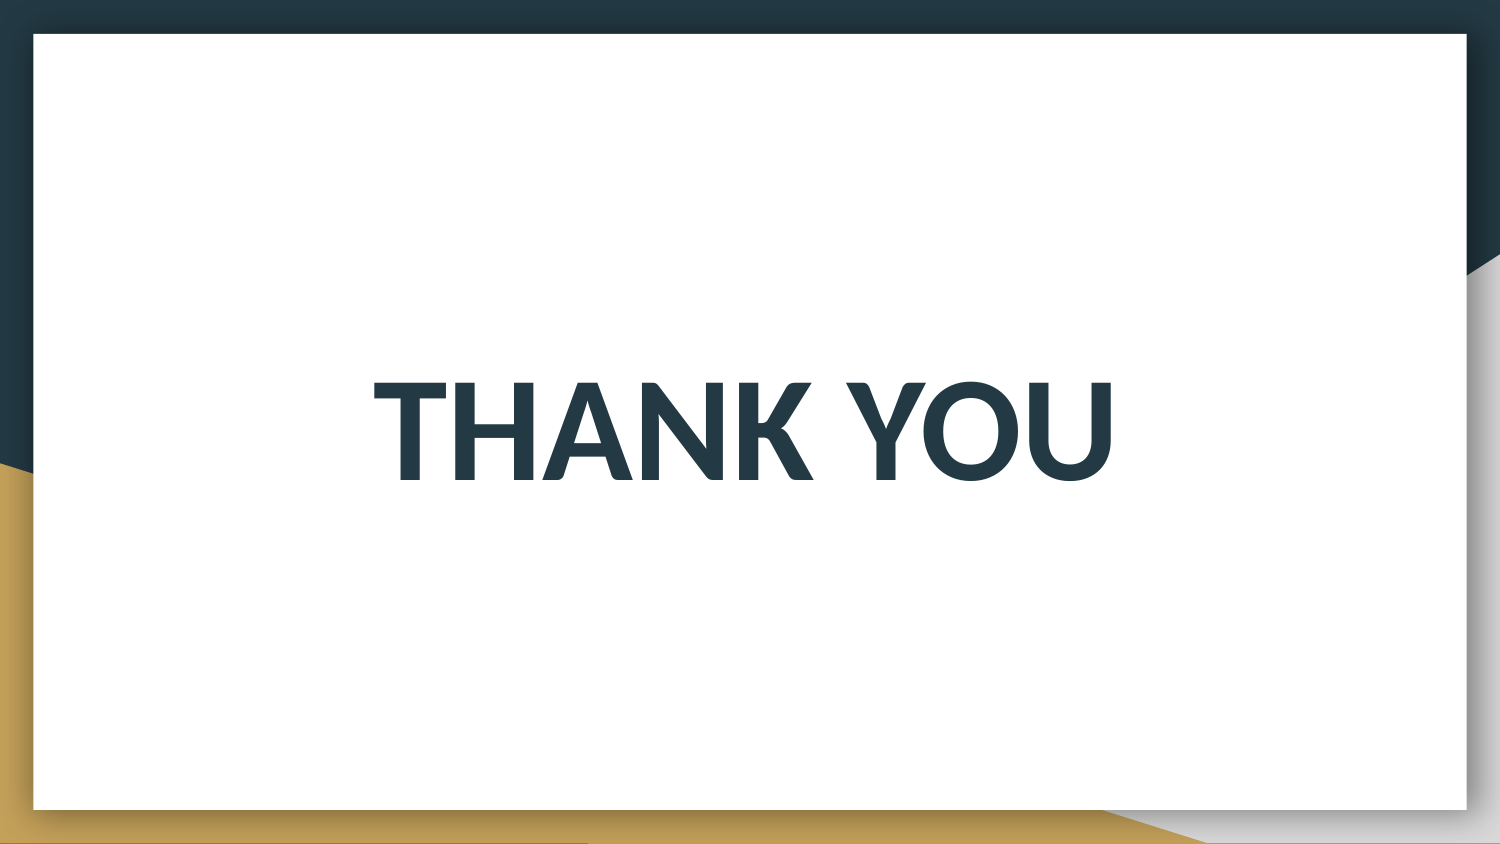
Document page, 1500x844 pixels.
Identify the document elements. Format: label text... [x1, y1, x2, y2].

text_box THANK YOU [358, 315, 1142, 526]
